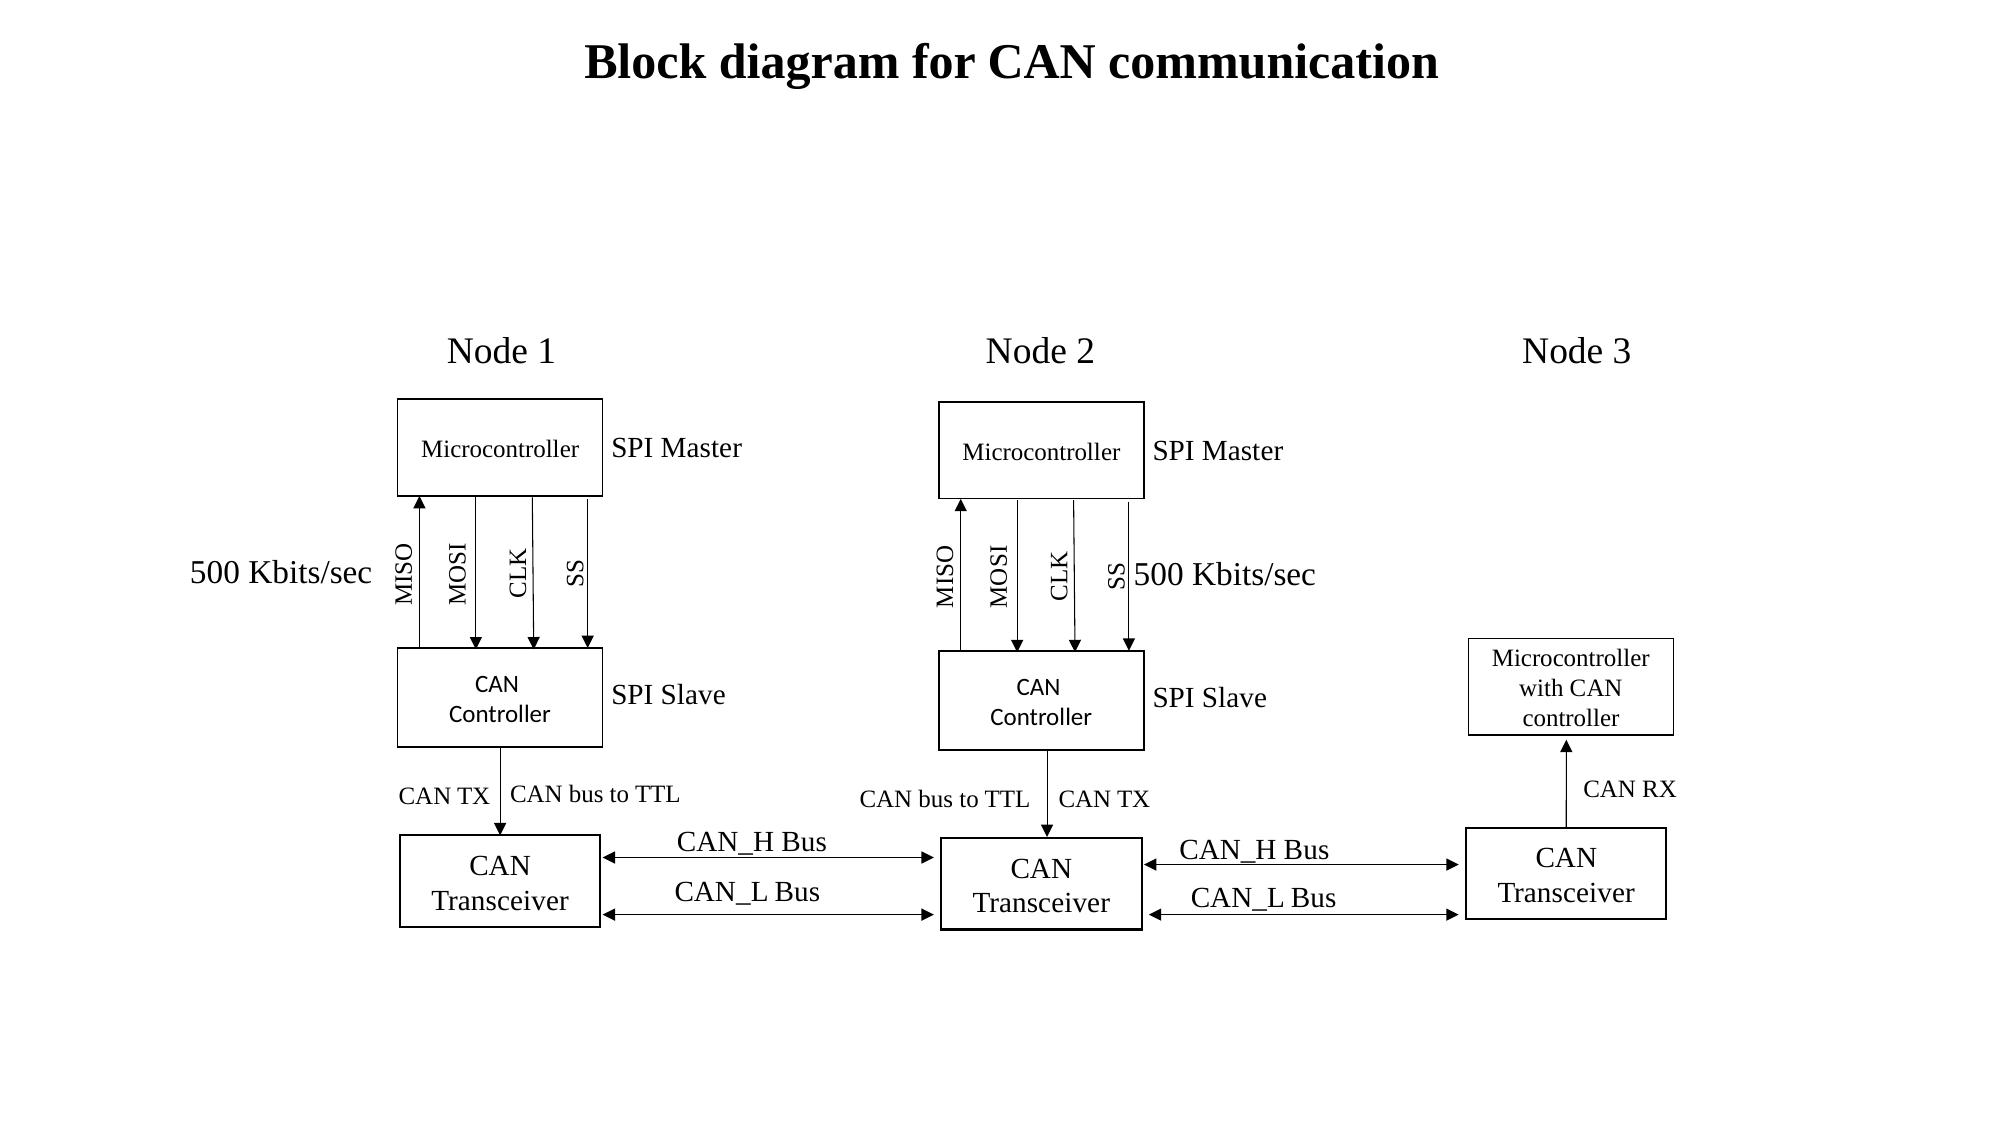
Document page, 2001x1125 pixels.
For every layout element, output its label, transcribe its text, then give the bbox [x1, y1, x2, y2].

text_box CAN Transceiver [399, 834, 601, 928]
text_box 500 Kbits/sec [1119, 544, 1128, 599]
text_box CAN Transceiver [940, 837, 1143, 931]
text_box CAN_H Bus [1164, 822, 1359, 864]
text_box CAN_H Bus [662, 814, 857, 857]
text_box CAN bus to TTL [501, 770, 698, 815]
text_box SPI Master [596, 421, 791, 472]
text_box SPI Master [1137, 424, 1333, 474]
text_box SPI Slave [1137, 670, 1333, 721]
text_box MOSI [433, 521, 475, 621]
text_box CAN Controller [397, 648, 603, 748]
text_box Block diagram for CAN communication [569, 21, 1463, 97]
text_box CLK [493, 521, 532, 613]
text_box CAN_H Bus [1164, 865, 1359, 873]
text_box 500 Kbits/sec [175, 543, 389, 598]
text_box CAN Controller [938, 650, 1144, 750]
text_box Microcontroller [938, 401, 1144, 499]
text_box Microcontroller [397, 399, 603, 496]
text_box CAN TX [383, 771, 500, 817]
text_box CAN_H Bus [662, 858, 857, 865]
text_box CAN bus to TTL [844, 774, 1047, 820]
text_box SS [550, 537, 587, 602]
text_box Microcontroller with CAN controller [1468, 638, 1674, 736]
text_box SS [1129, 599, 1137, 605]
text_box 500 Kbits/sec [1129, 544, 1333, 599]
text_box CAN RX [1568, 764, 1703, 810]
text_box MISO [920, 501, 960, 623]
text_box CLK [1035, 524, 1073, 616]
text_box MISO [379, 498, 419, 621]
text_box CAN_L Bus [1176, 871, 1371, 914]
text_box Node 1 Node 2 Node 3 [431, 318, 1925, 408]
text_box MISO [961, 501, 966, 623]
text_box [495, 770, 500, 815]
text_box SS [1092, 540, 1128, 605]
text_box CLK [534, 521, 539, 613]
text_box MOSI [974, 524, 1017, 623]
text_box CAN Transceiver [1465, 827, 1667, 920]
text_box SPI Slave [596, 667, 791, 718]
text_box CAN_L Bus [659, 864, 855, 914]
text_box CAN_L Bus [1176, 915, 1371, 921]
text_box SS [588, 537, 596, 602]
text_box CAN TX [1048, 774, 1179, 820]
text_box CLK [1075, 524, 1080, 616]
text_box MISO [420, 498, 425, 621]
